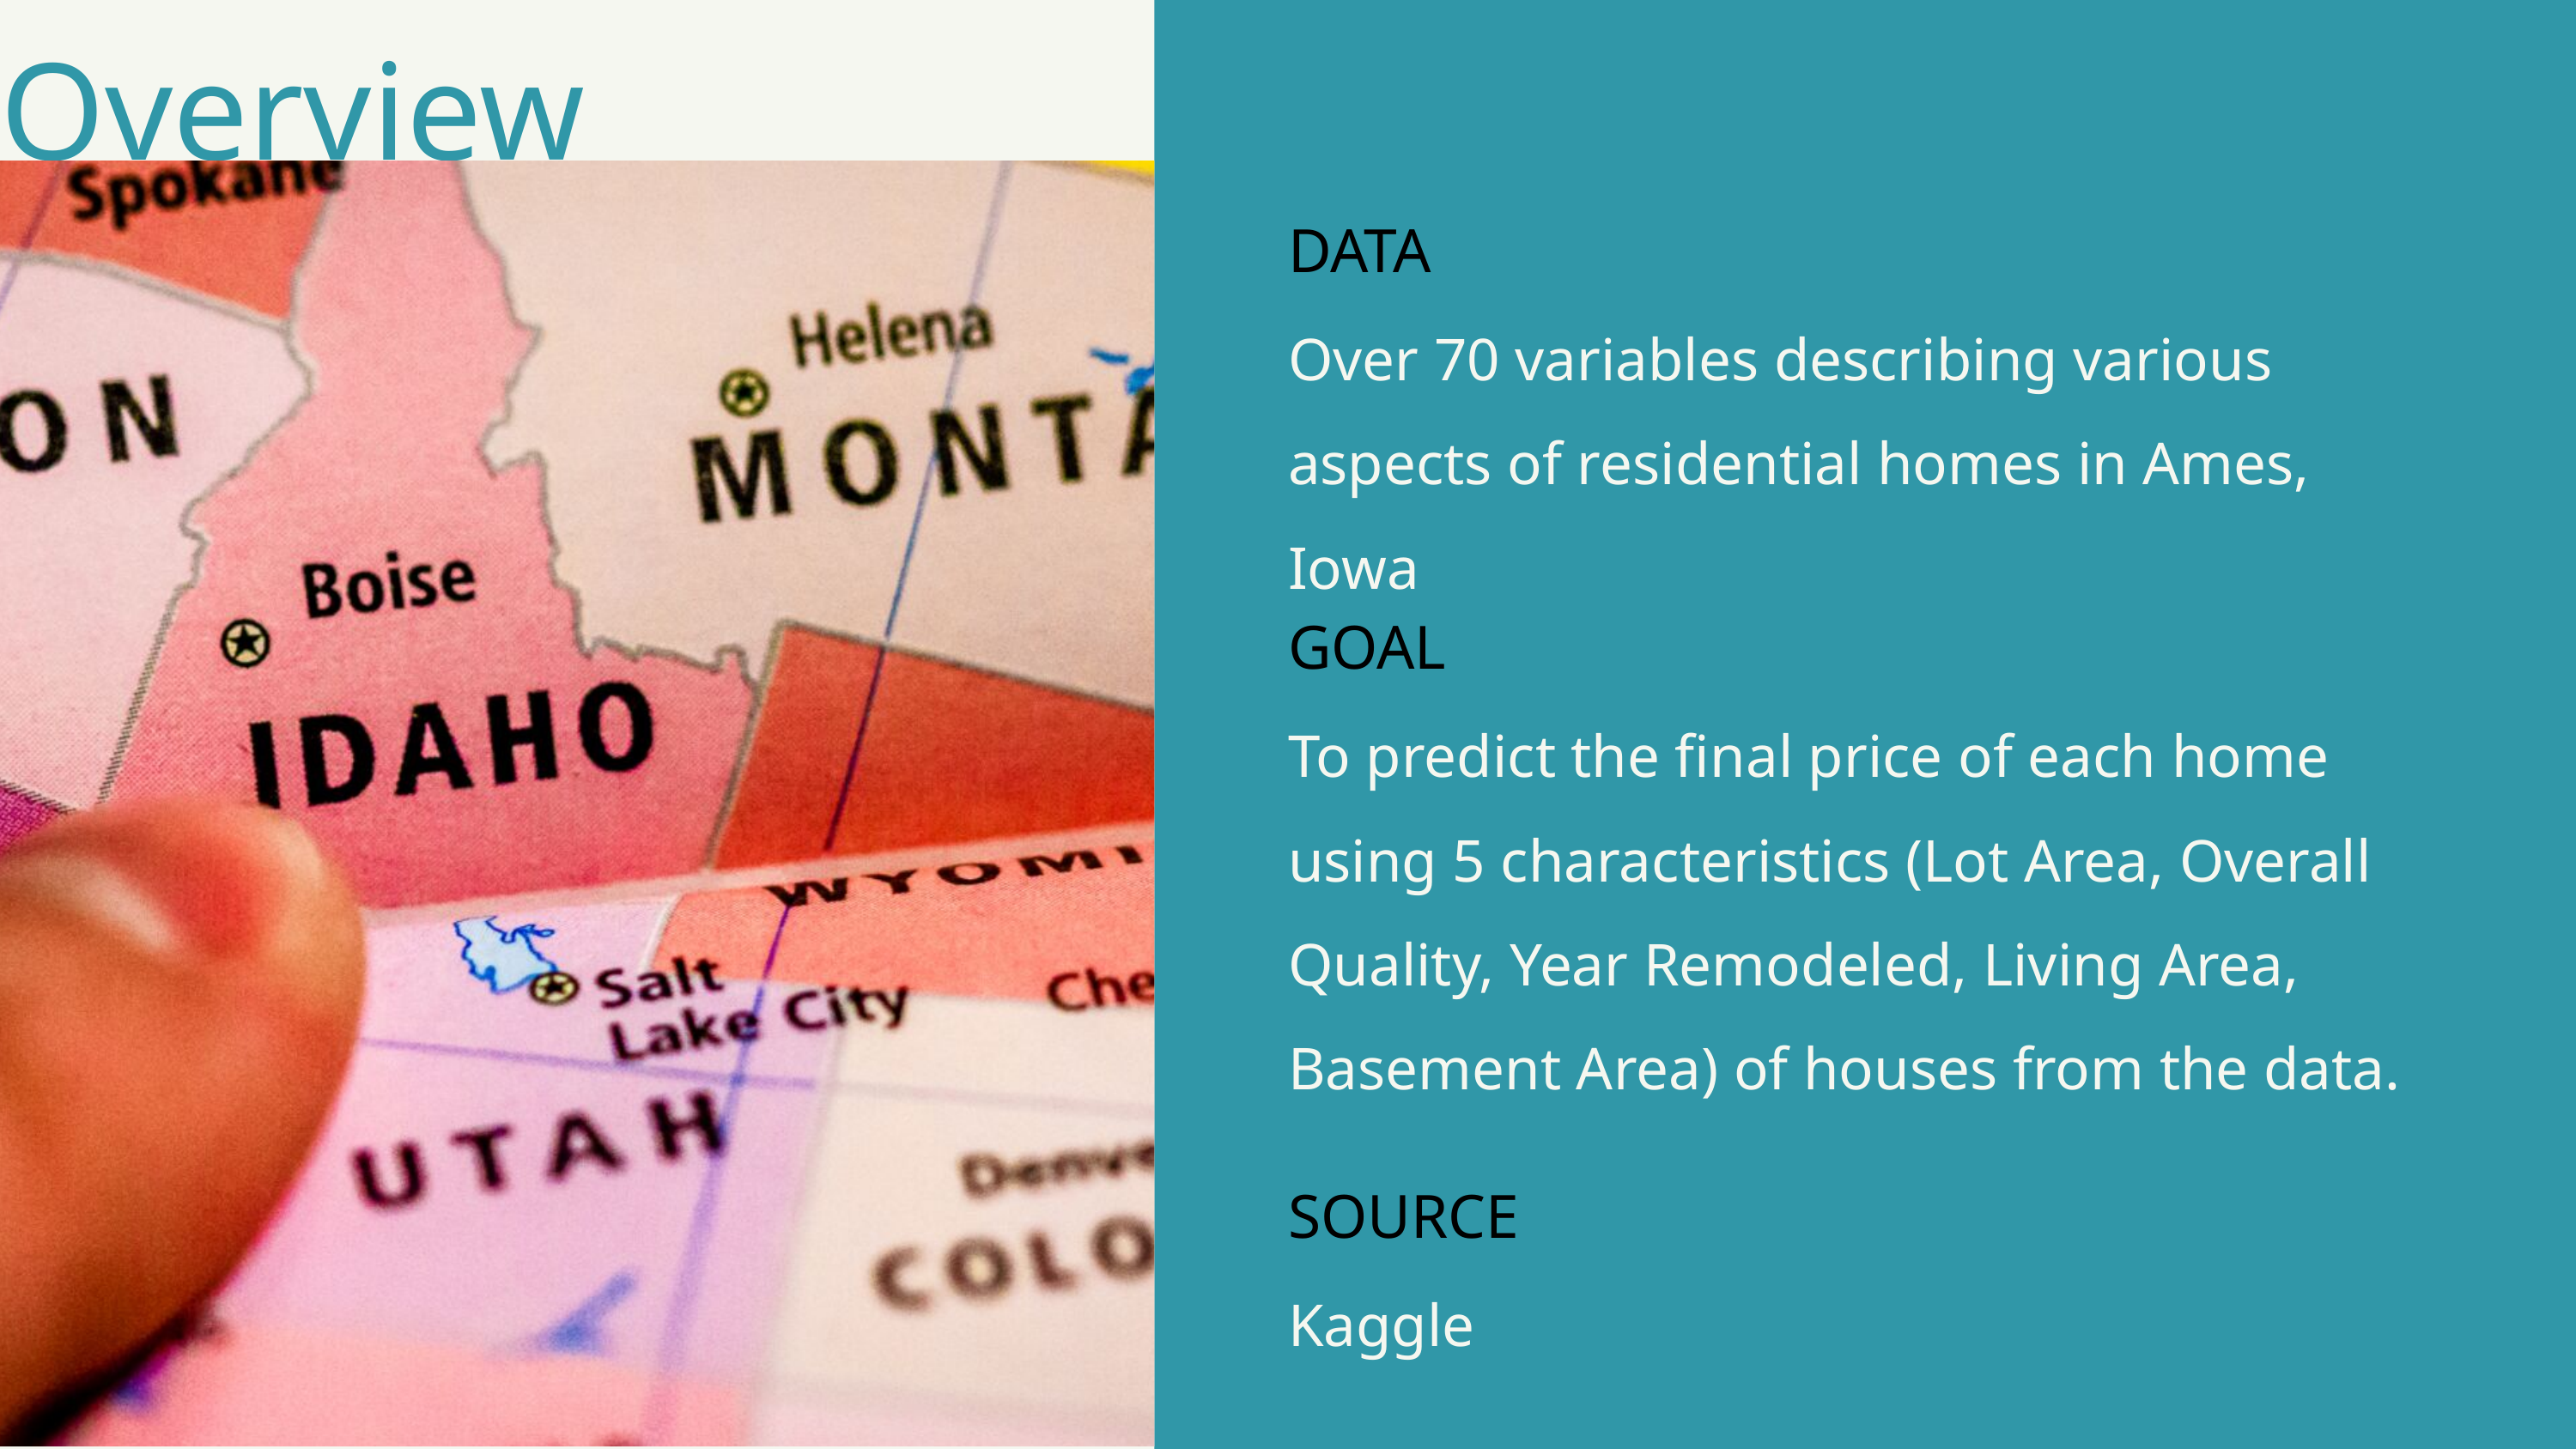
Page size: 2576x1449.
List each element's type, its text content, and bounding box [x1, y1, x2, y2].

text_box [1287, 177, 2431, 1333]
picture [0, 161, 1155, 1446]
text_box [1154, 0, 2576, 1449]
text_box Overview [0, 8, 1033, 159]
